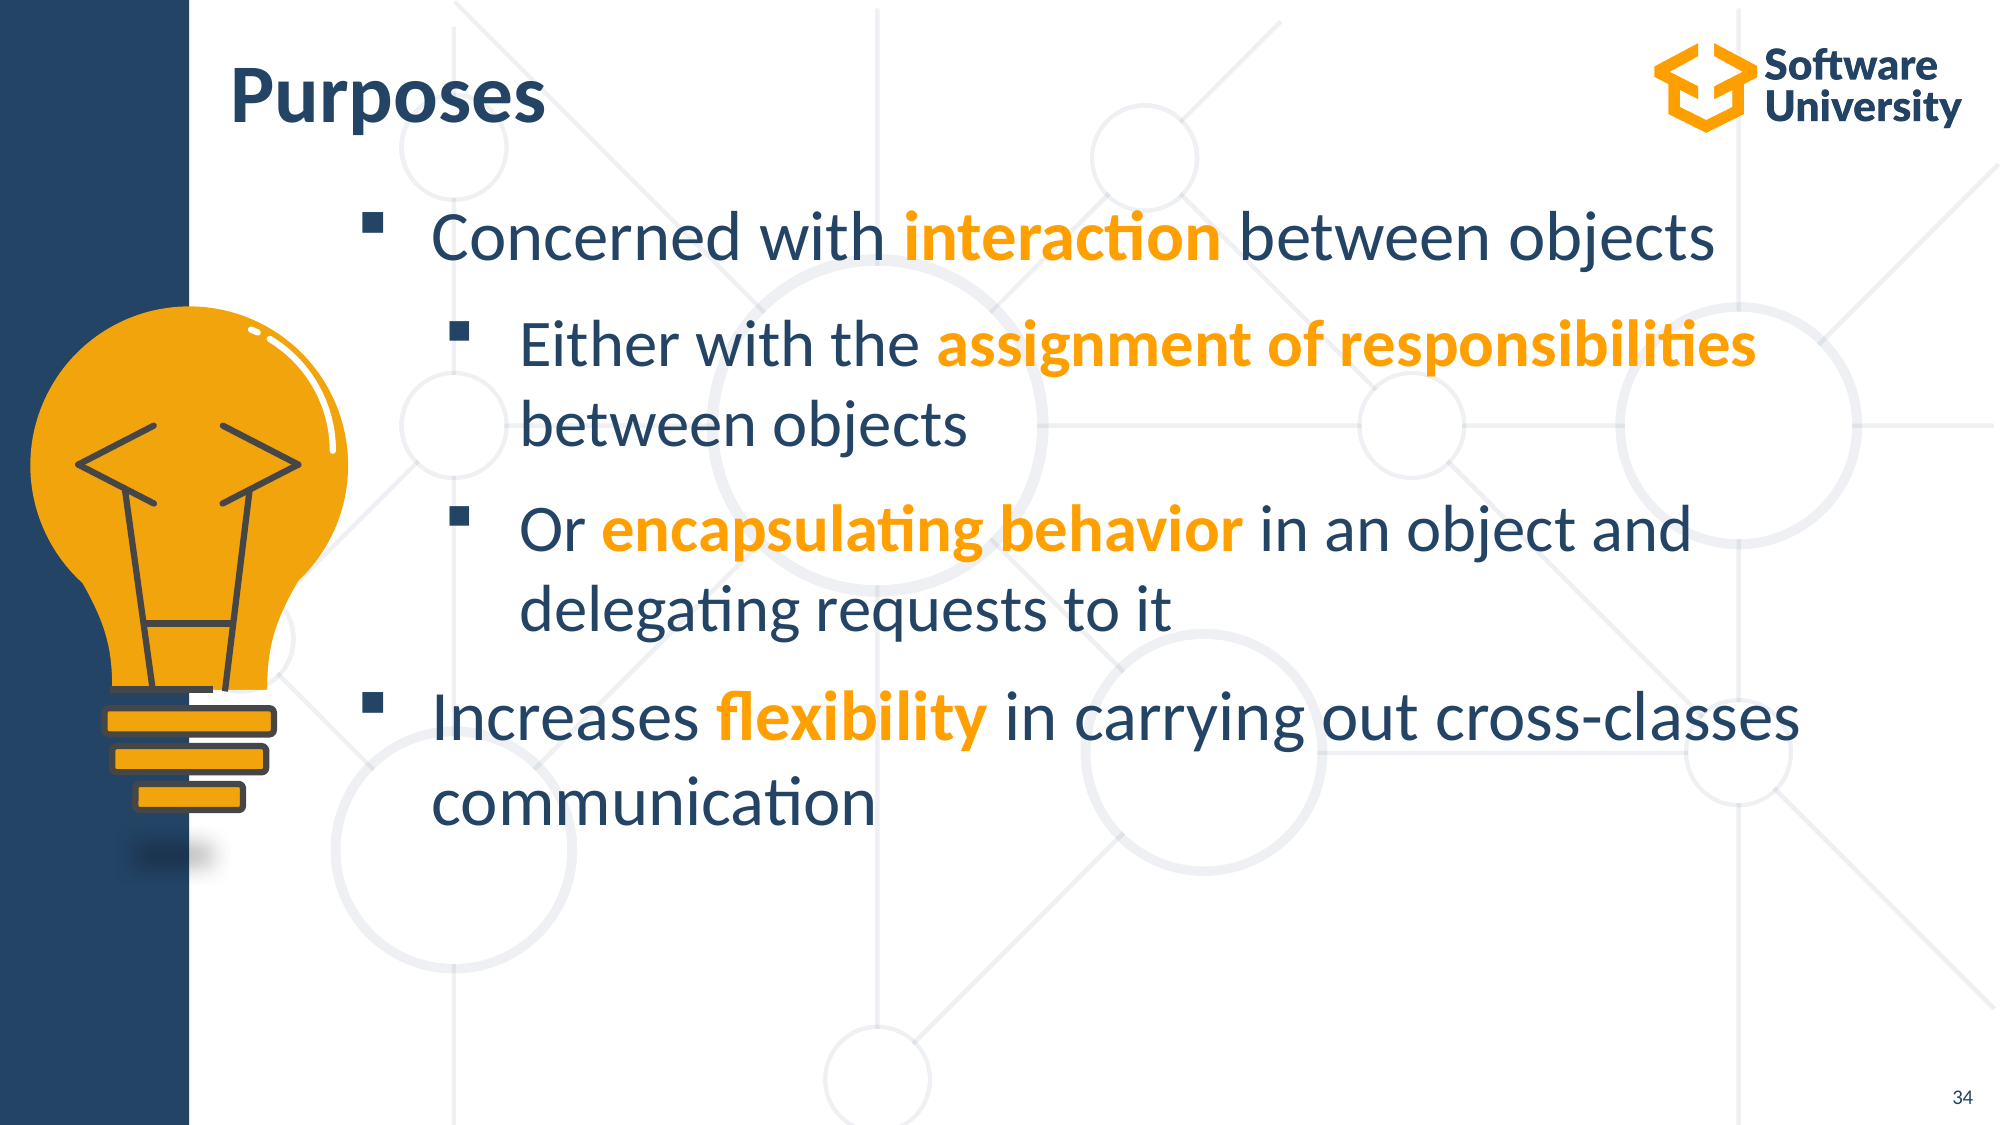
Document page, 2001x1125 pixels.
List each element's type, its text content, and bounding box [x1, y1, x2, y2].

picture [1641, 31, 1973, 145]
text_box 34 [1927, 1067, 1989, 1117]
list Concerned with interaction between objects Either with the assignment of responsibilities between objects Or encapsulating behavior in an object and delegating requests to it Increases flexibility in carrying out cross-classes communication [338, 183, 1988, 1050]
title Purposes [212, 16, 1628, 162]
